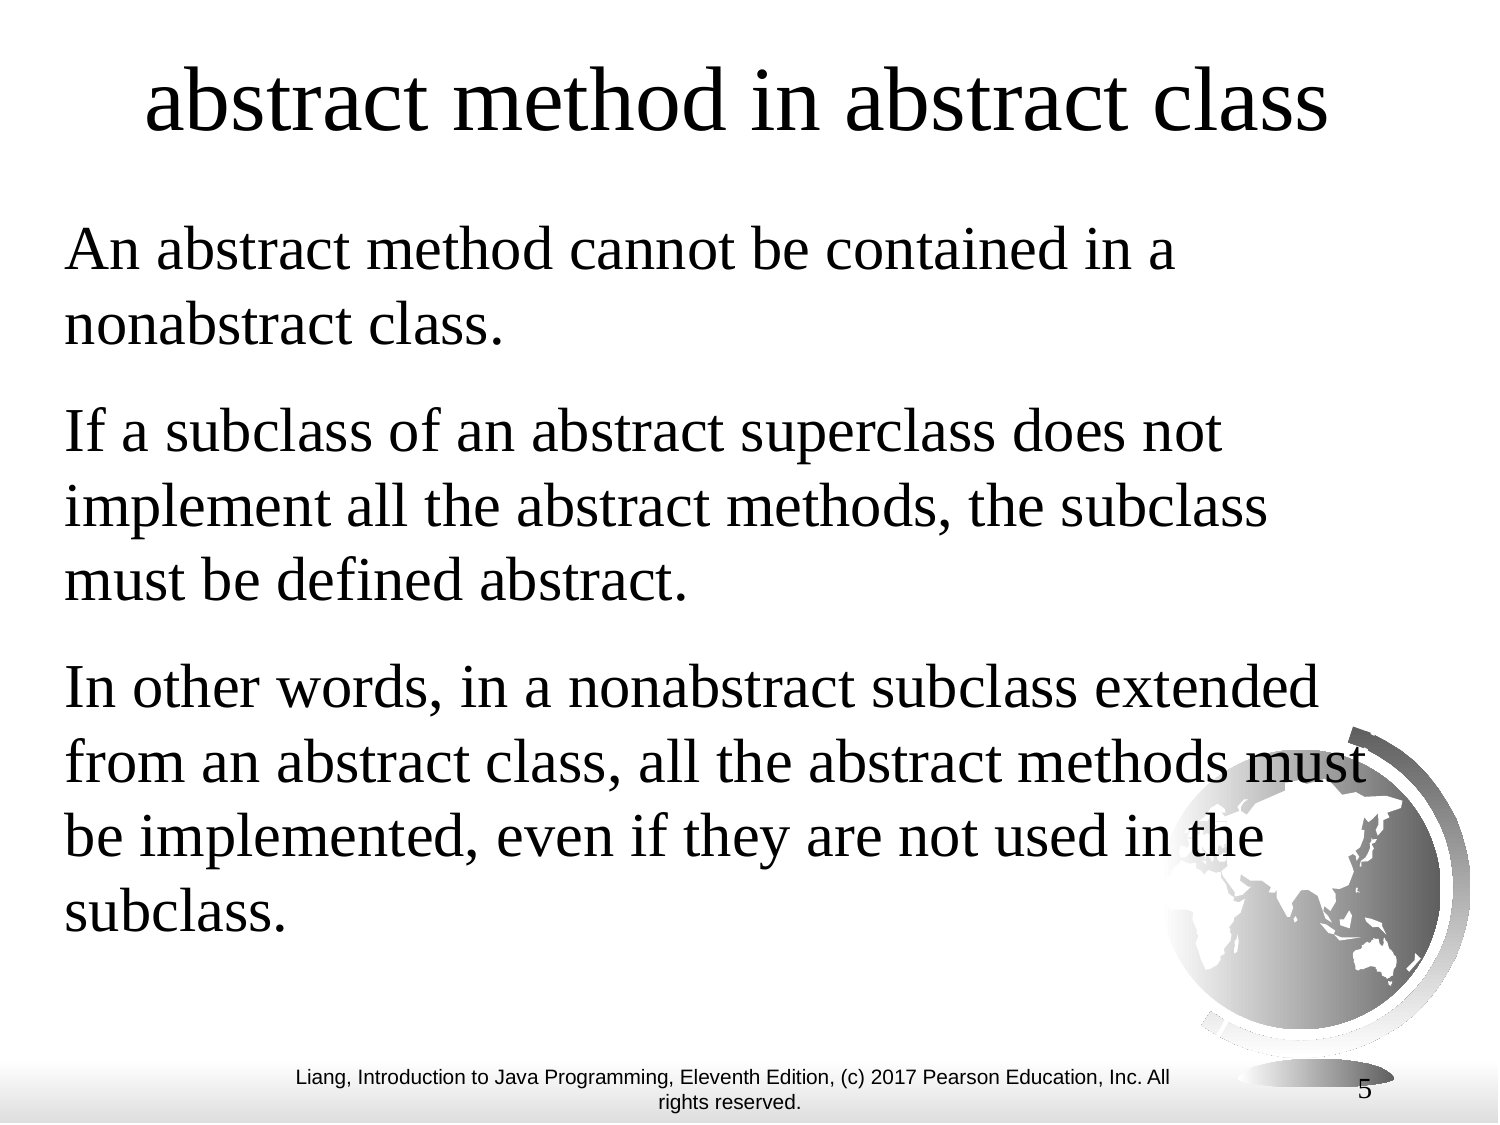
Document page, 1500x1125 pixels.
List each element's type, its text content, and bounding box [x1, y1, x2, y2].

text_box An abstract method cannot be contained in a nonabstract class. If a subclass of an abstract superclass does not implement all the abstract methods, the subclass must be defined abstract. In other words, in a nonabstract subclass extended from an abstract class, all the abstract methods must be implemented, even if they are not used in the subclass. [49, 200, 1413, 952]
title abstract method in abstract class [112, 37, 1388, 151]
text_box [1074, 1049, 1388, 1125]
